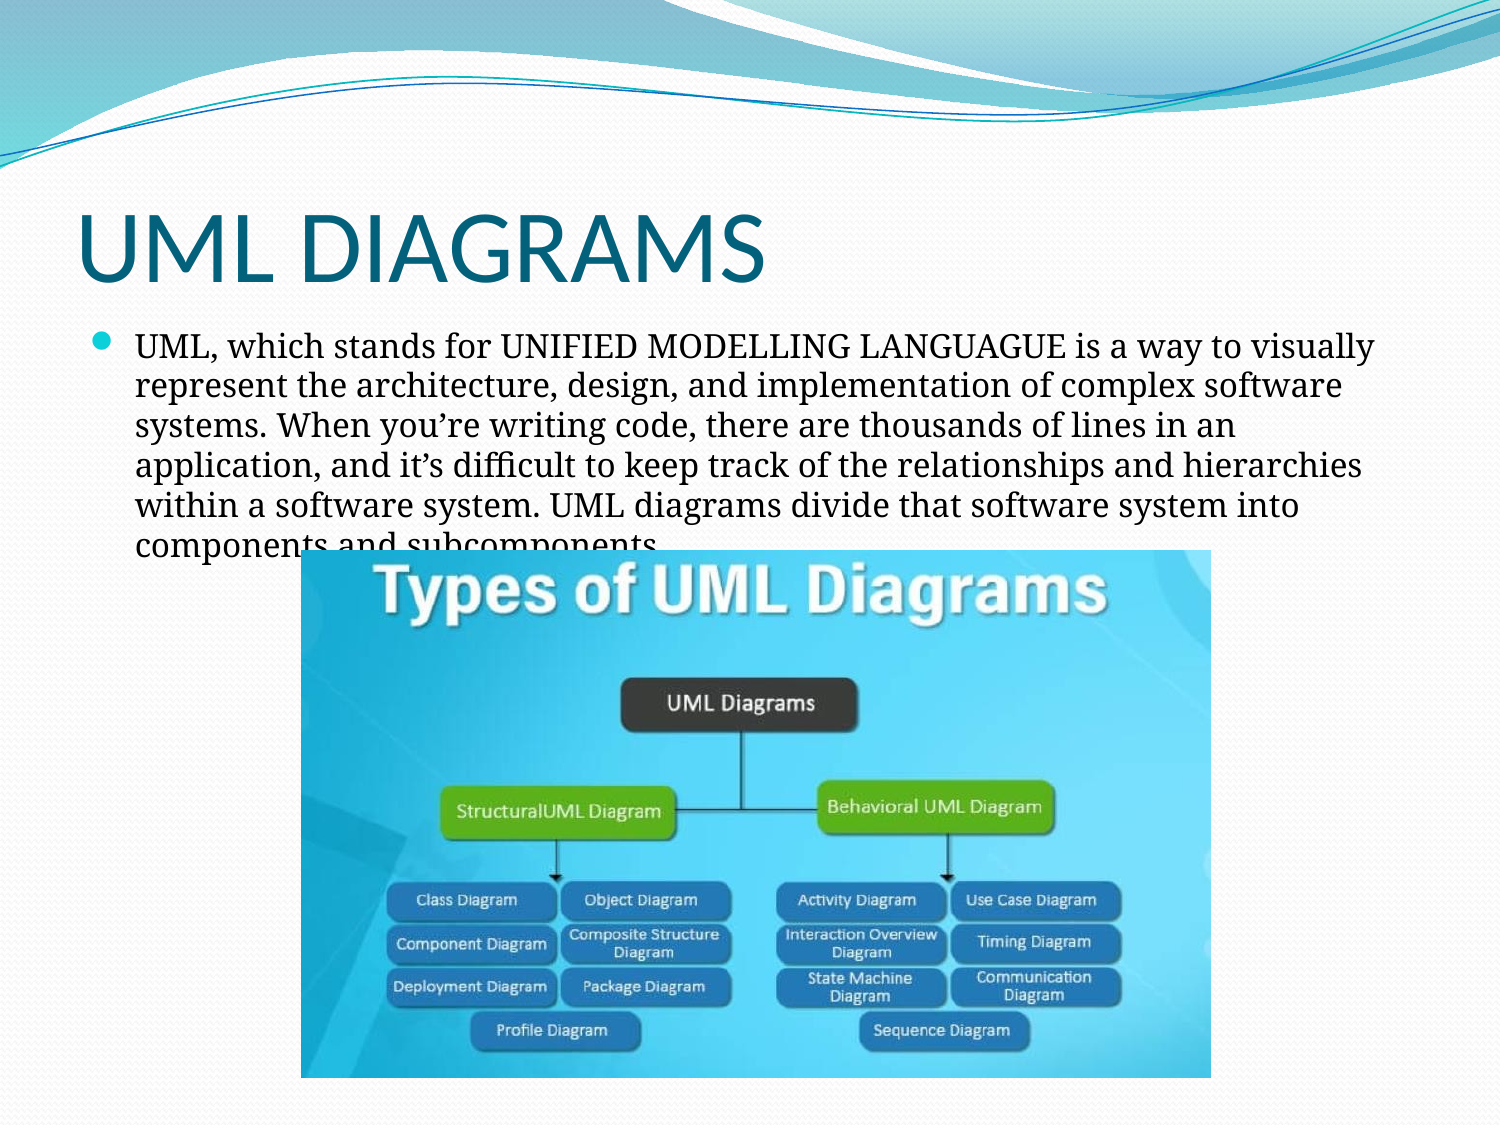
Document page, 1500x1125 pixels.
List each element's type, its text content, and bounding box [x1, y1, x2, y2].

list UML, which stands for UNIFIED MODELLING LANGUAGUE is a way to visually represent the architecture, design, and implementation of complex software systems. When you’re writing code, there are thousands of lines in an application, and it’s difficult to keep track of the relationships and hierarchies within a software system. UML diagrams divide that software system into components and subcomponents [75, 317, 1425, 1038]
title UML DIAGRAMS [75, 115, 1425, 303]
picture [300, 550, 1211, 1078]
